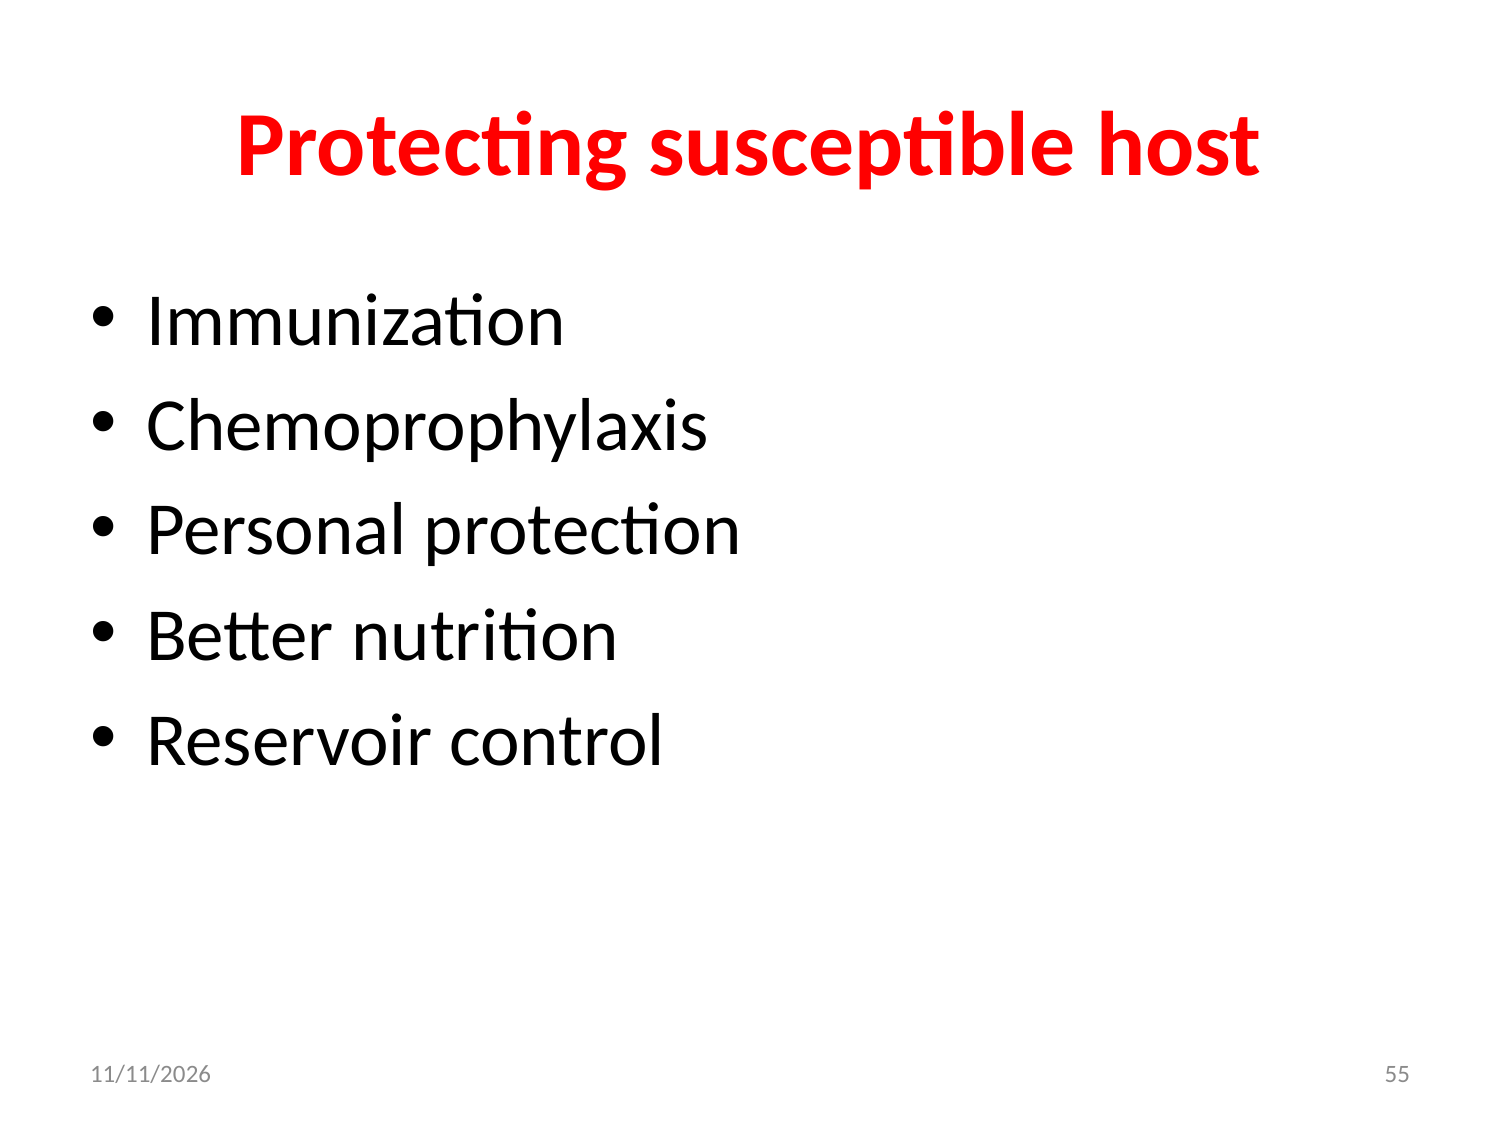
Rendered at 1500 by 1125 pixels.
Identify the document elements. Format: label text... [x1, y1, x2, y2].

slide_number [75, 1042, 425, 1103]
list Immunization Chemoprophylaxis Personal protection Better nutrition Reservoir control [75, 262, 1425, 1005]
title Protecting susceptible host [75, 45, 1425, 233]
slide_number 55 [1074, 1042, 1425, 1103]
